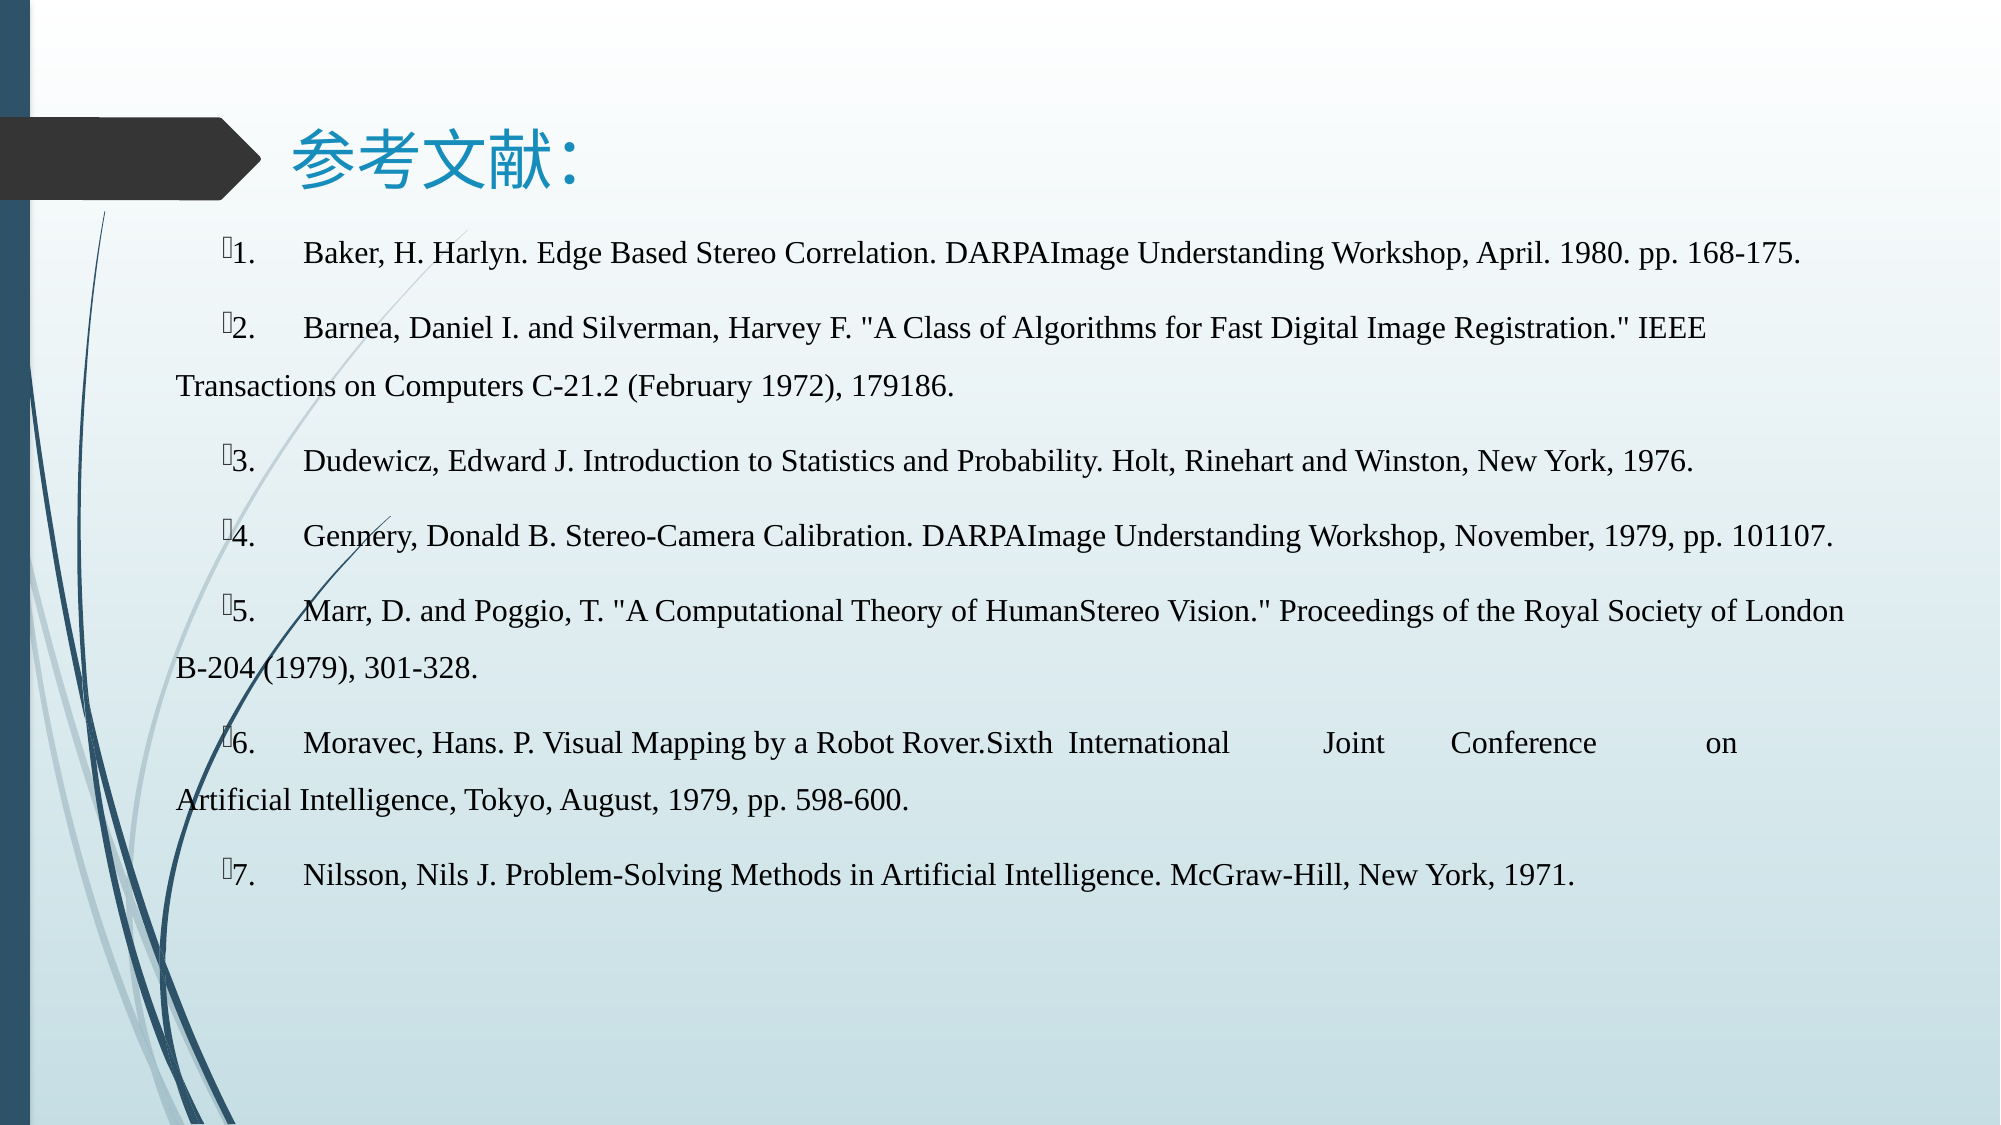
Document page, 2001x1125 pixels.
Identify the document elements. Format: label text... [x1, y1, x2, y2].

list 1. Baker, H. Harlyn. Edge Based Stereo Correlation. DARPAImage Understanding Workshop, April. 1980. pp. 168-175. 2. Barnea, Daniel I. and Silverman, Harvey F. "A Class of Algorithms for Fast Digital Image Registration." IEEE Transactions on Computers C-21.2 (February 1972), 179186. 3. Dudewicz, Edward J. Introduction to Statistics and Probability. Holt, Rinehart and Winston, New York, 1976. 4. Gennery, Donald B. Stereo-Camera Calibration. DARPAImage Understanding Workshop, November, 1979, pp. 101107. 5. Marr, D. and Poggio, T. "A Computational Theory of HumanStereo Vision." Proceedings of the Royal Society of London B-204 (1979), 301-328. 6. Moravec, Hans. P. Visual Mapping by a Robot Rover.Sixth International Joint Conference on Artificial Intelligence, Tokyo, August, 1979, pp. 598-600. 7. Nilsson, Nils J. Problem-Solving Methods in Artificial Intelligence. McGraw-Hill, New York, 1971. [137, 205, 1863, 920]
title 参考文献： [275, 111, 2000, 206]
